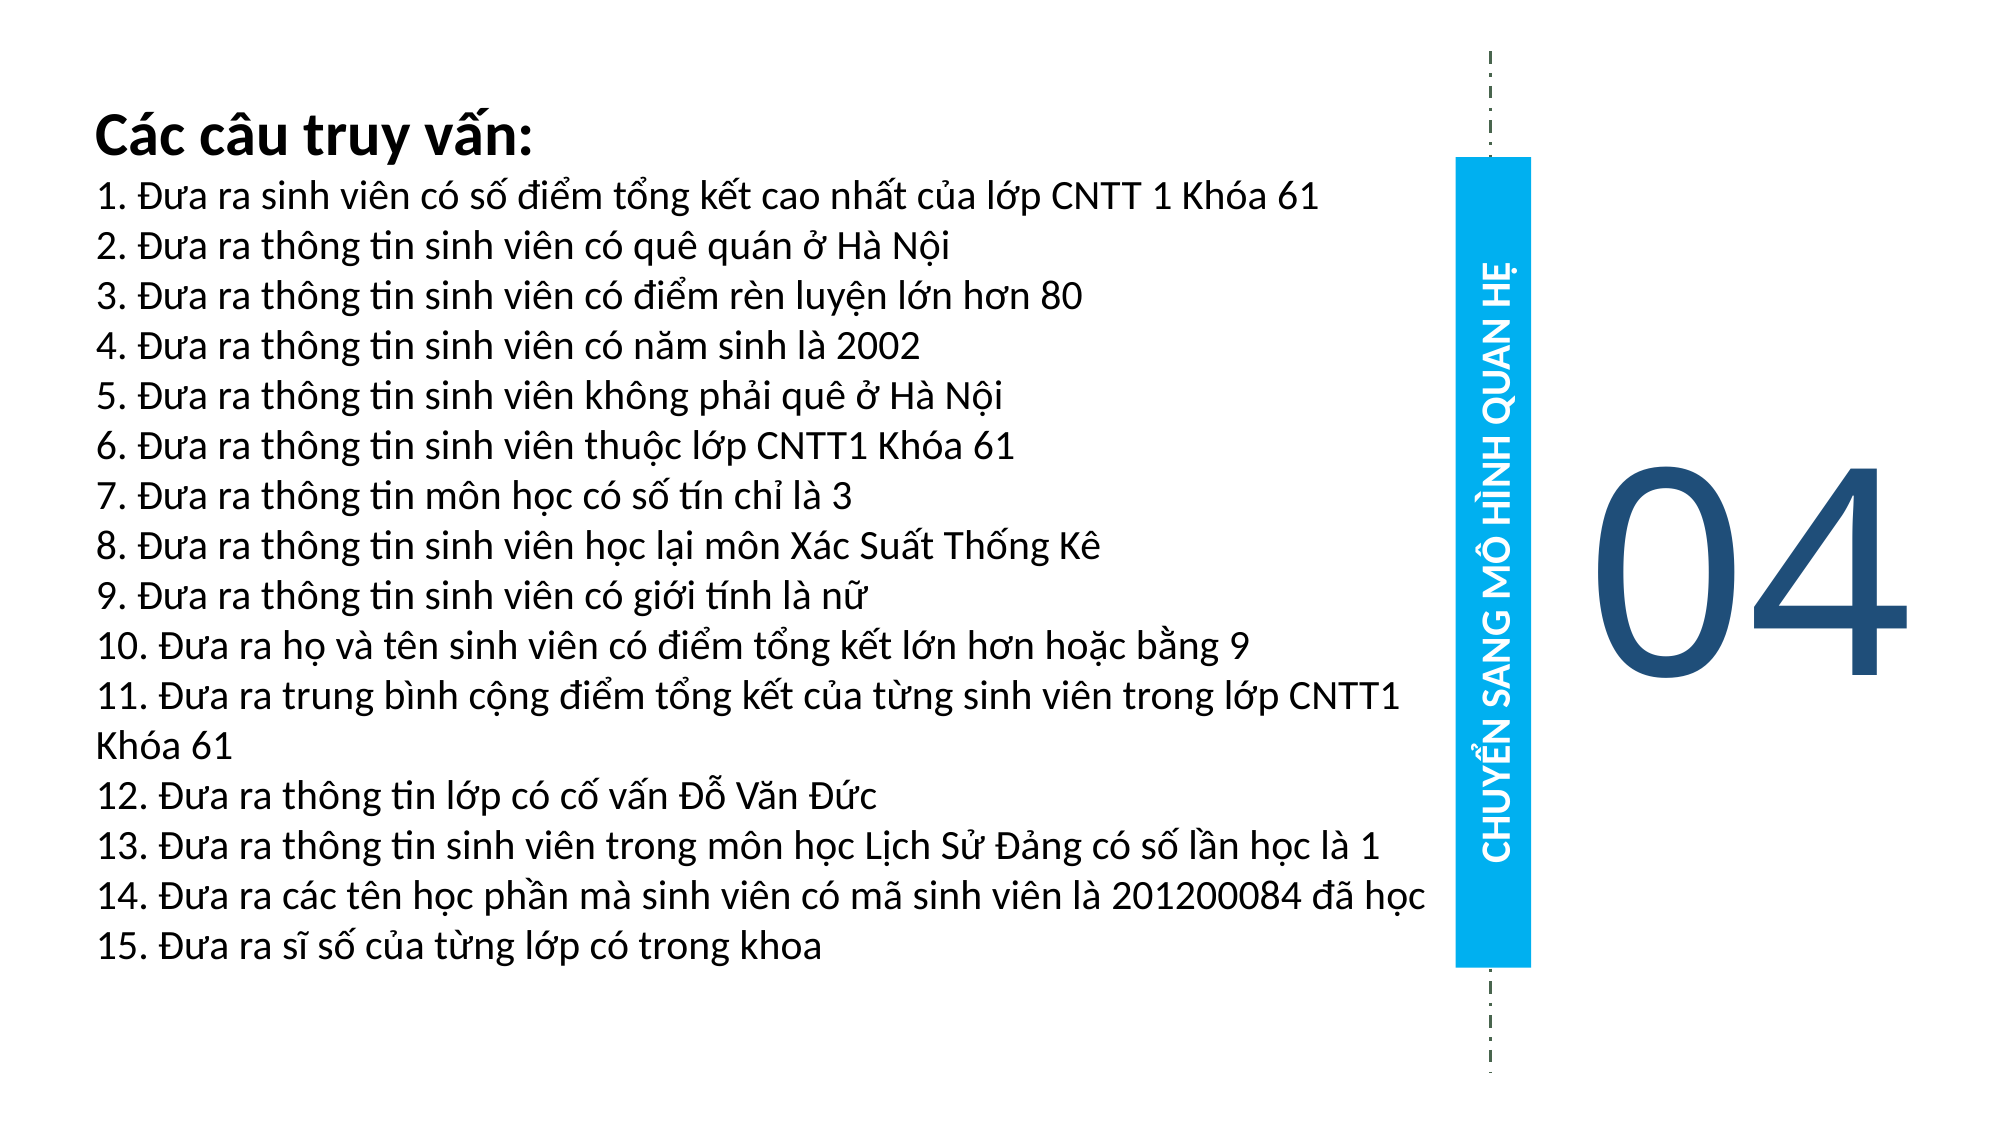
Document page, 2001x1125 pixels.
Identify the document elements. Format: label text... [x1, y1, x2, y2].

text_box 04 [1569, 380, 1929, 741]
text_box CHUYỂN SANG MÔ HÌNH QUAN HỆ [1491, 156, 1532, 969]
text_box Các câu truy vấn: 1. Đưa ra sinh viên có số điểm tổng kết cao nhất của lớp CNTT 1 Khóa 61 2. Đưa ra thông tin sinh viên có quê quán ở Hà Nội 3. Đưa ra thông tin sinh viên có điểm rèn luyện lớn hơn 80 4. Đưa ra thông tin sinh viên có năm sinh là 2002 5. Đưa ra thông tin sinh viên không phải quê ở Hà Nội 6. Đưa ra thông tin sinh viên thuộc lớp CNTT1 Khóa 61 7. Đưa ra thông tin môn học có số tín chỉ là 3 8. Đưa ra thông tin sinh viên học lại môn Xác Suất Thống Kê 9. Đưa ra thông tin sinh viên có giới tính là nữ 10. Đưa ra họ và tên sinh viên có điểm tổng kết lớn hơn hoặc bằng 9 11. Đưa ra trung bình cộng điểm tổng kết của từng sinh viên trong lớp CNTT1 Khóa 61 12. Đưa ra thông tin lớp có cố vấn Đỗ Văn Đức 13. Đưa ra thông tin sinh viên trong môn học Lịch Sử Đảng có số lần học là 1 14. Đưa ra các tên học phần mà sinh viên có mã sinh viên là 201200084 đã học 15. Đưa ra sĩ số của từng lớp có trong khoa [81, 85, 1450, 1031]
text_box CHUYỂN SANG MÔ HÌNH QUAN HỆ [1455, 156, 1490, 969]
